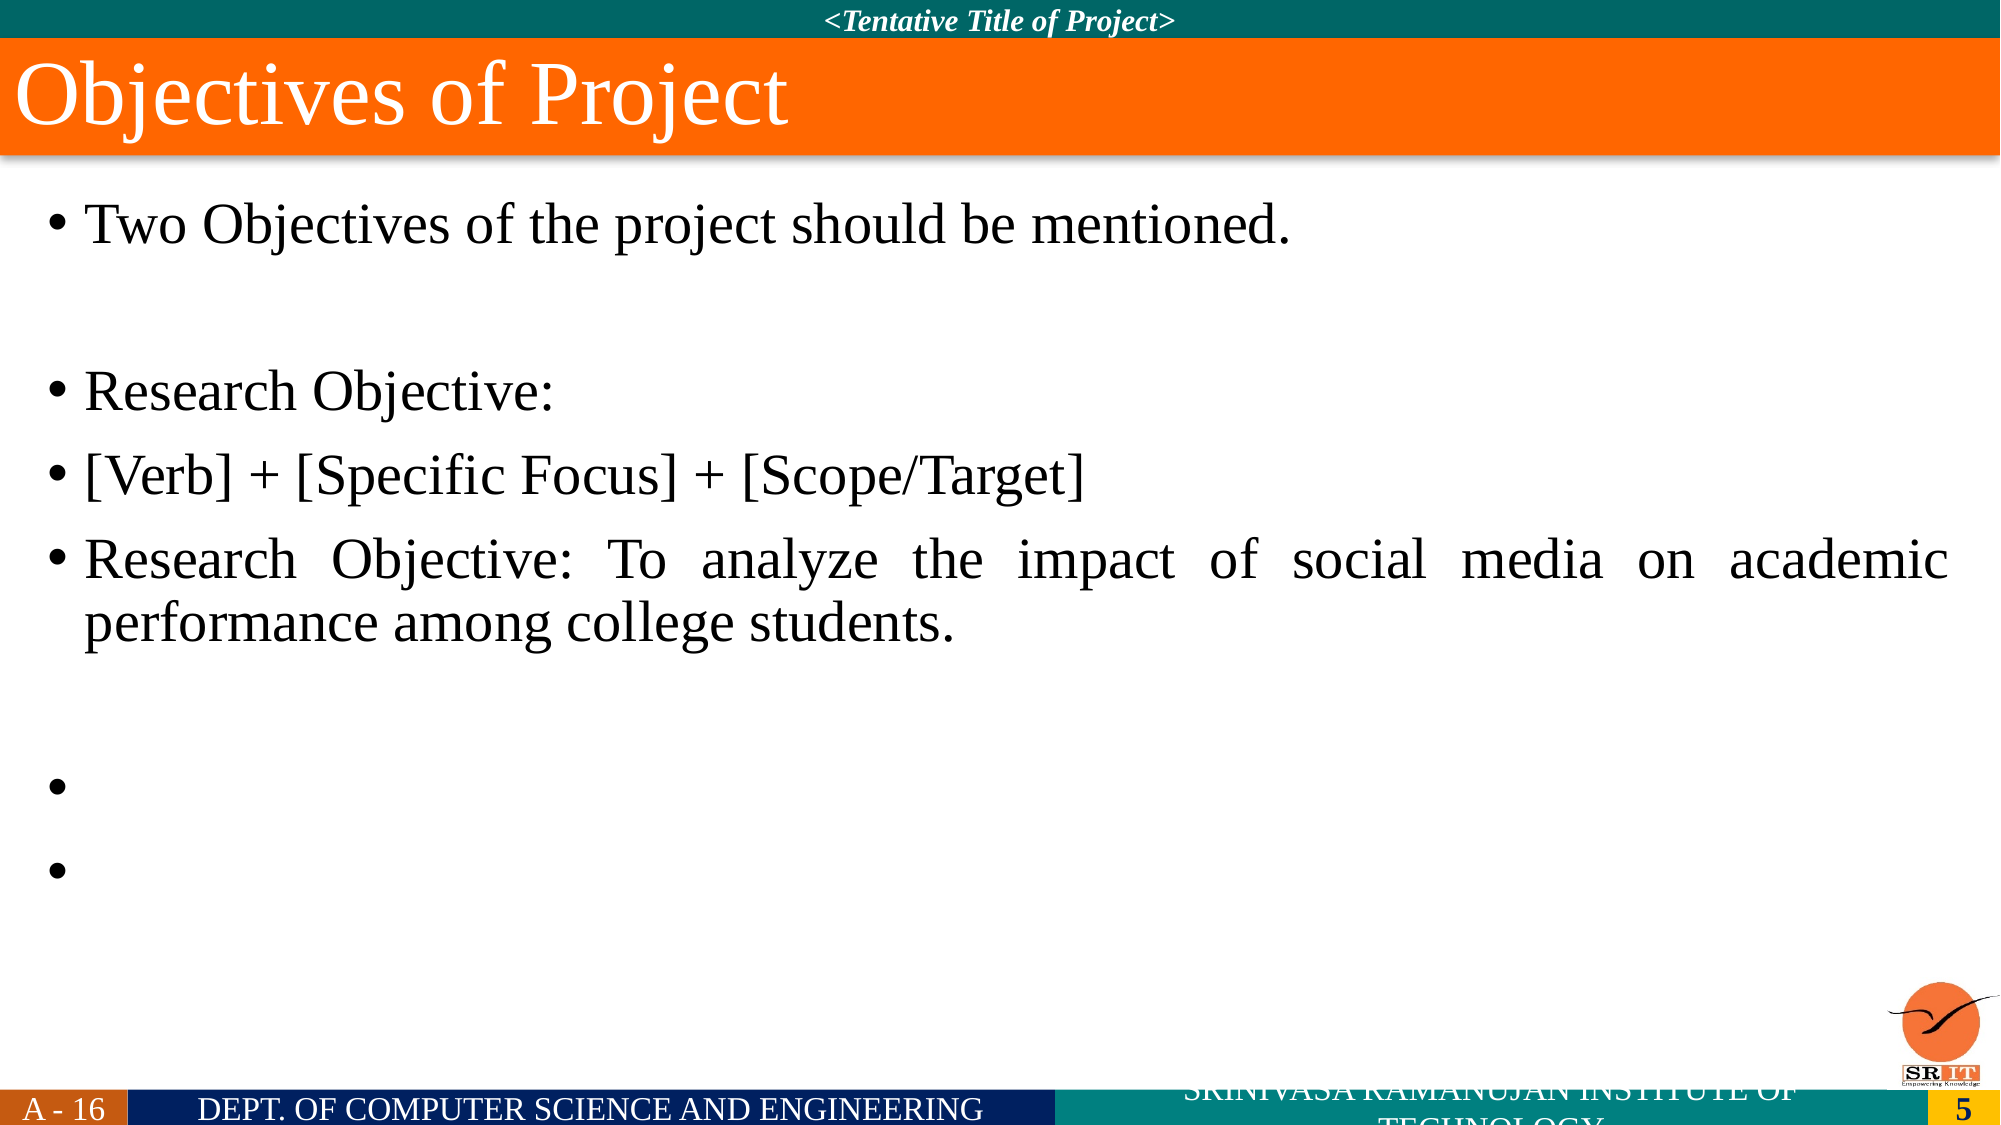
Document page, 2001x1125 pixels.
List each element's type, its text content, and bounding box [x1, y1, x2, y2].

list Two Objectives of the project should be mentioned. Research Objective: [Verb] + [Specific Focus] + [Scope/Target] Research Objective: To analyze the impact of social media on academic performance among college students. [32, 185, 1965, 1071]
picture [1887, 977, 2000, 1090]
title Objectives of Project [0, 38, 2000, 156]
